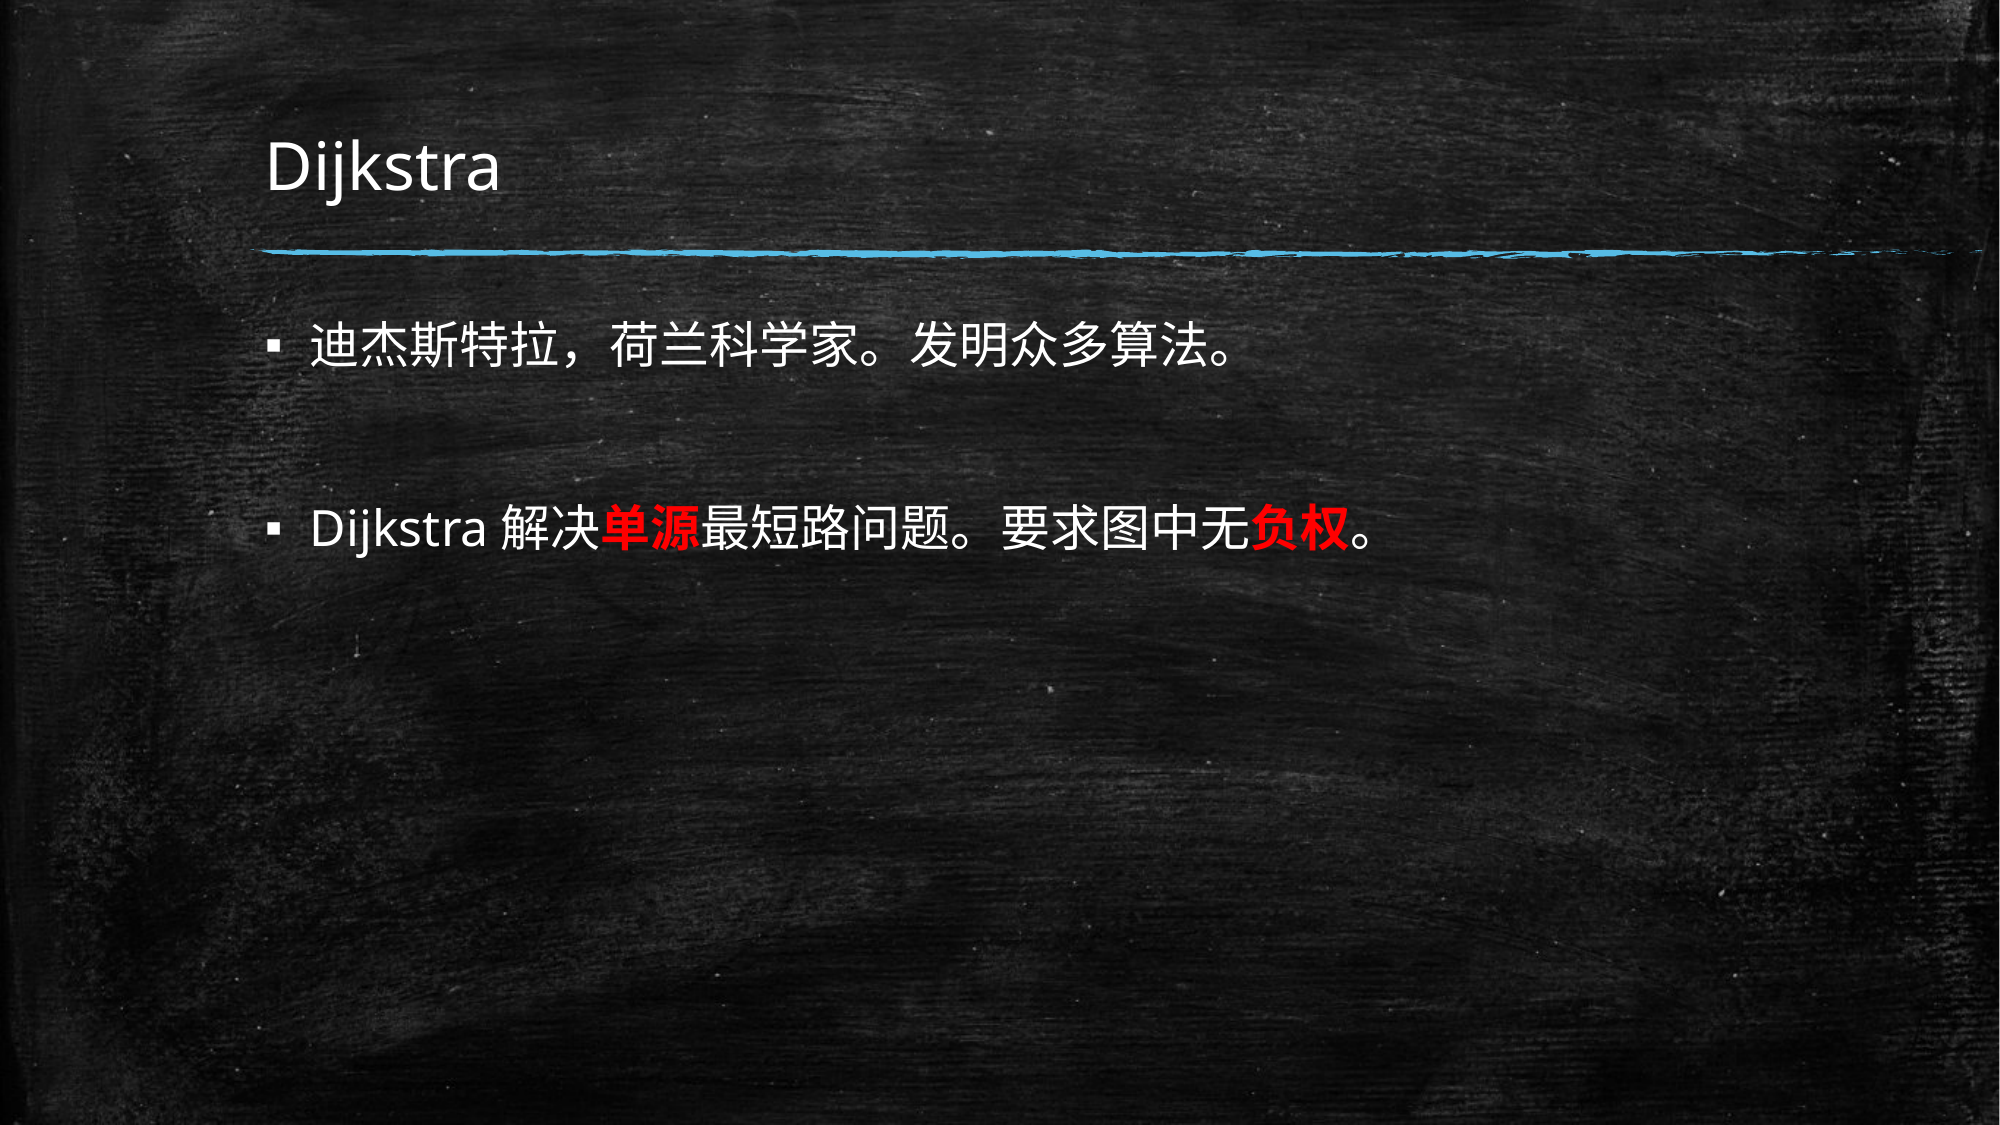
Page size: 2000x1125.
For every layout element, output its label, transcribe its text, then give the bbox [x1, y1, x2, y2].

title Dijkstra [249, 45, 1750, 213]
list 迪杰斯特拉，荷兰科学家。发明众多算法。 Dijkstra解决单源最短路问题。要求图中无负权。 [249, 312, 1750, 1013]
